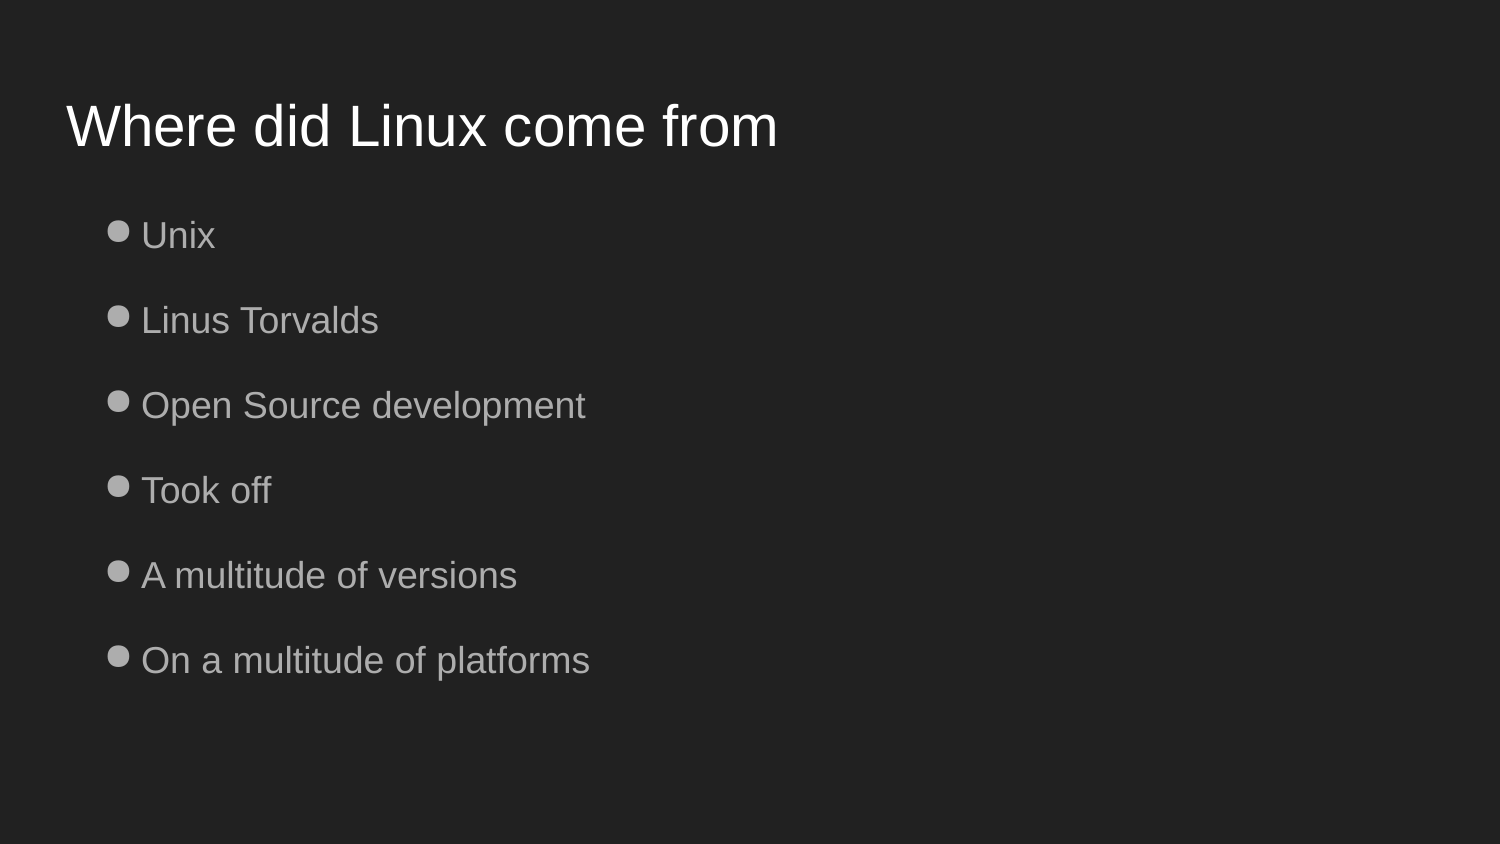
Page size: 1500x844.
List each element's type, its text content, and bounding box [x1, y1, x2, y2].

title Where did Linux come from [51, 72, 1449, 167]
list Unix Linus Torvalds Open Source development Took off A multitude of versions On a multitude of platforms [51, 189, 1449, 750]
